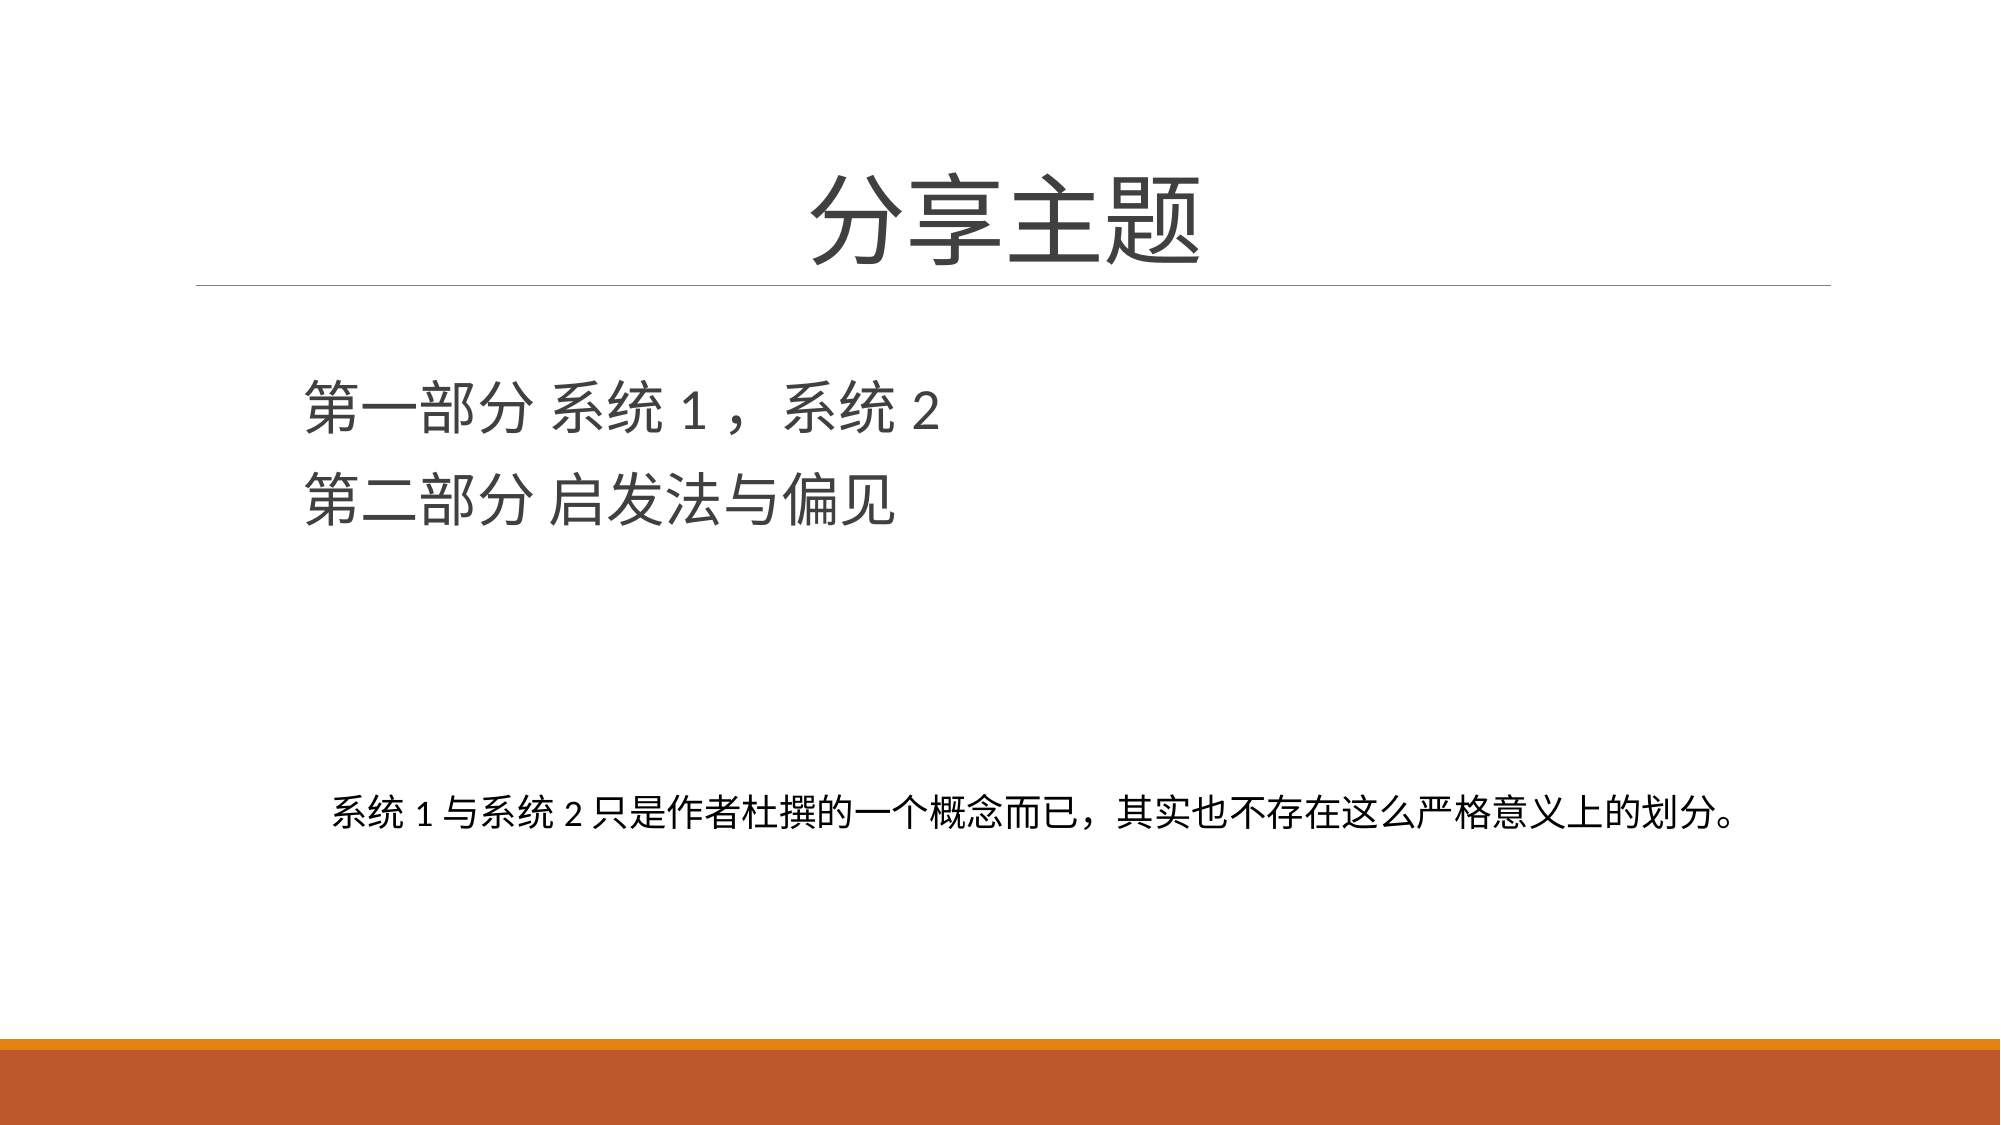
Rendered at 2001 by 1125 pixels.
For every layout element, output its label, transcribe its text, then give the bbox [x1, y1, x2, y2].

list 第一部分 系统1，系统2 第二部分 启发法与偏见 [287, 371, 2000, 574]
text_box 系统1与系统2只是作者杜撰的一个概念而已，其实也不存在这么严格意义上的划分。 [315, 782, 1852, 842]
title 分享主题 [180, 47, 1830, 285]
